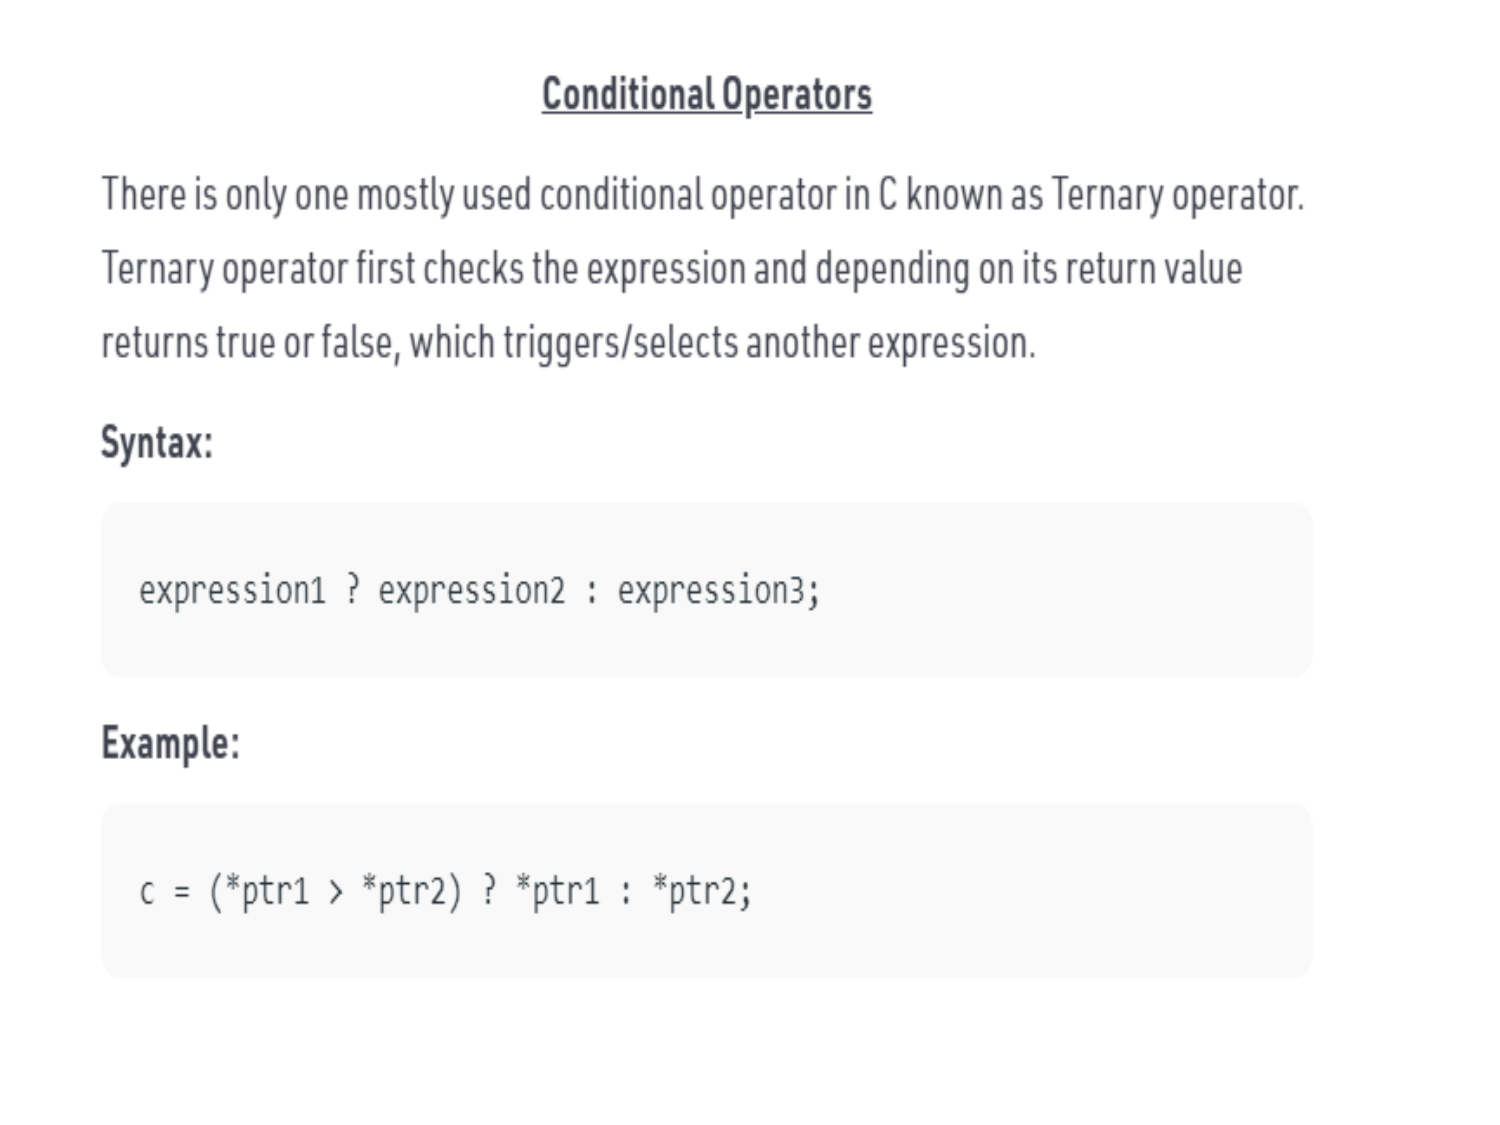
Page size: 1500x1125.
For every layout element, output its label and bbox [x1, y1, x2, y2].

picture [37, 74, 1401, 988]
